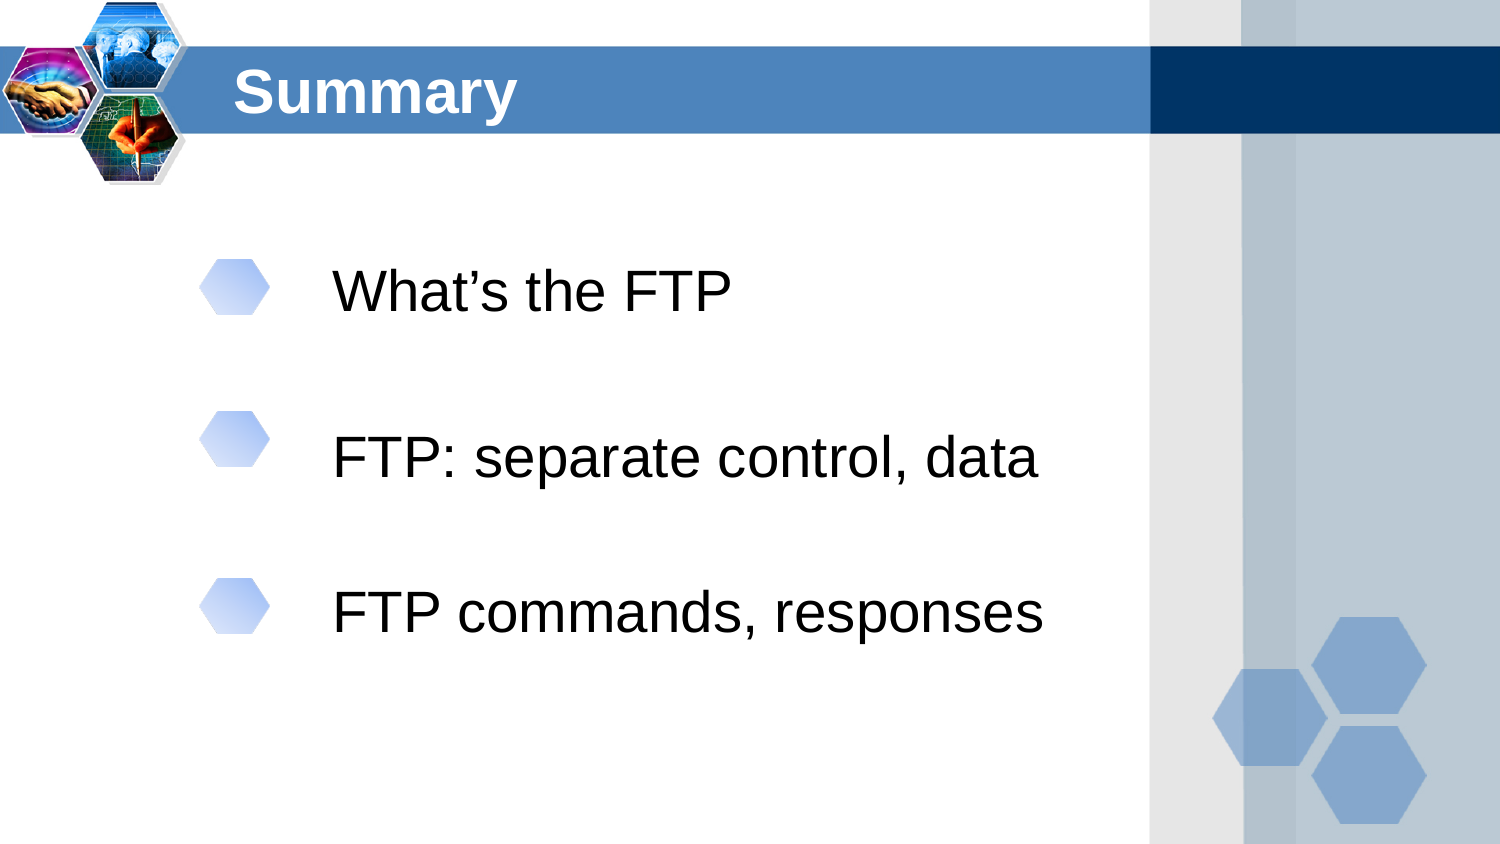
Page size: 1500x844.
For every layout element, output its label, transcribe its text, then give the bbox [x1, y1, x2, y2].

list FTP commands, responses [317, 586, 1097, 741]
text_box FTP: separate control, data [317, 411, 1097, 586]
list What’s the FTP [317, 246, 1097, 411]
picture [0, 0, 1500, 844]
list Summary [218, 43, 1188, 115]
